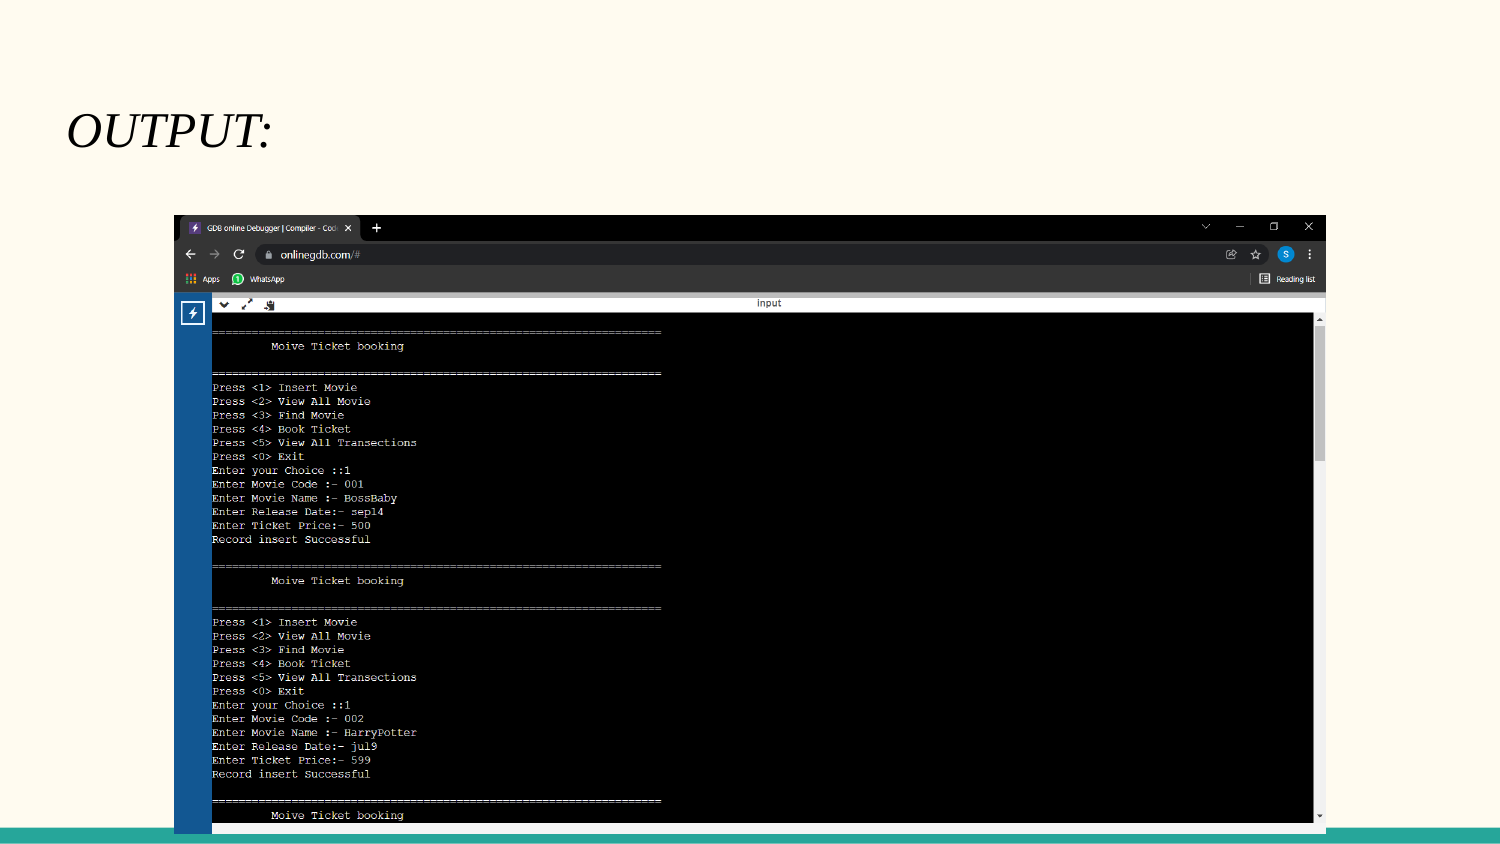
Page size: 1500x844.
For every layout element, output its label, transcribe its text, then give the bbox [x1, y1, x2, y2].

title OUTPUT: [51, 72, 1449, 174]
picture [174, 215, 1326, 835]
